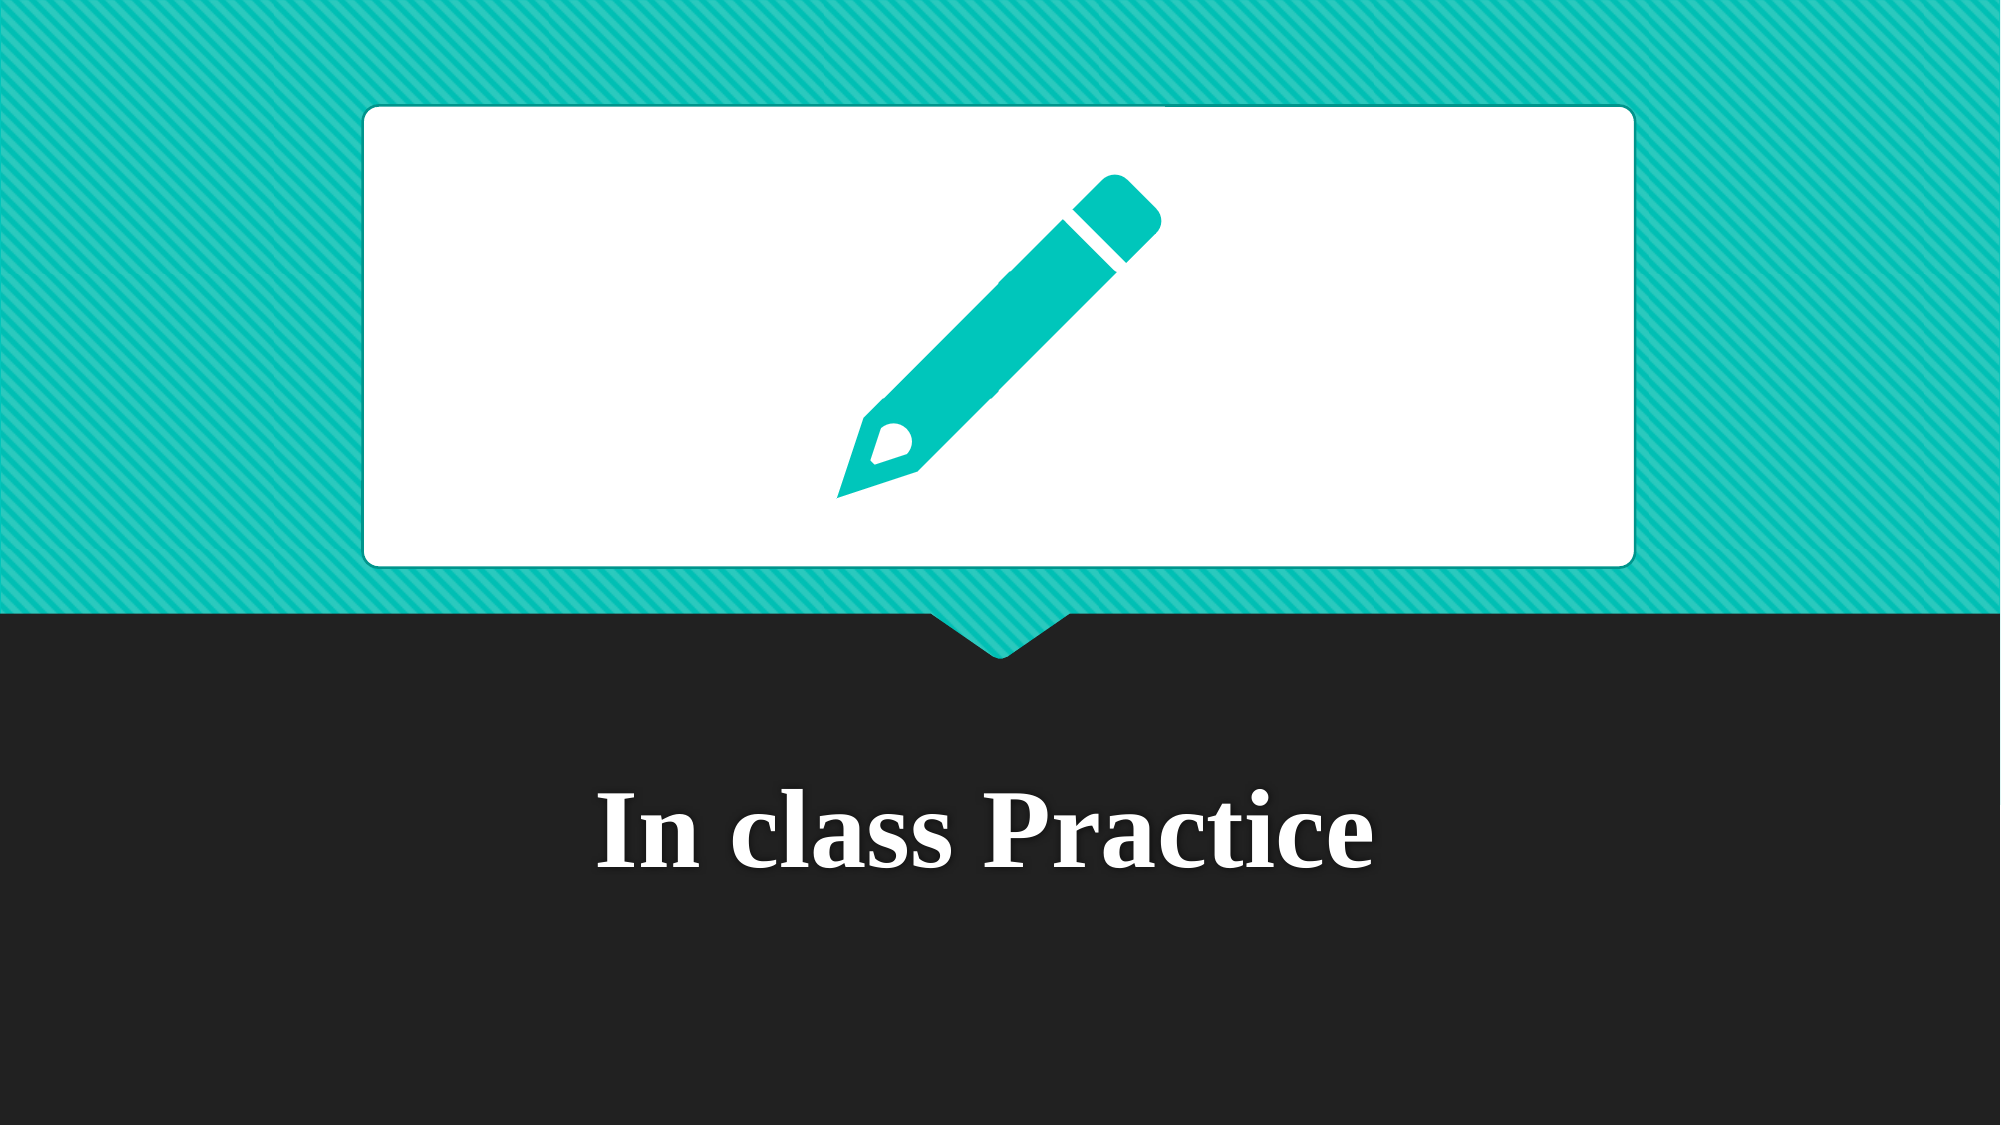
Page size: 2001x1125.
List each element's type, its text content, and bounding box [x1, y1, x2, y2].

text_box [361, 104, 1637, 569]
picture [808, 144, 1190, 526]
title In class Practice [132, 669, 1868, 898]
text_box [0, 612, 2000, 1125]
